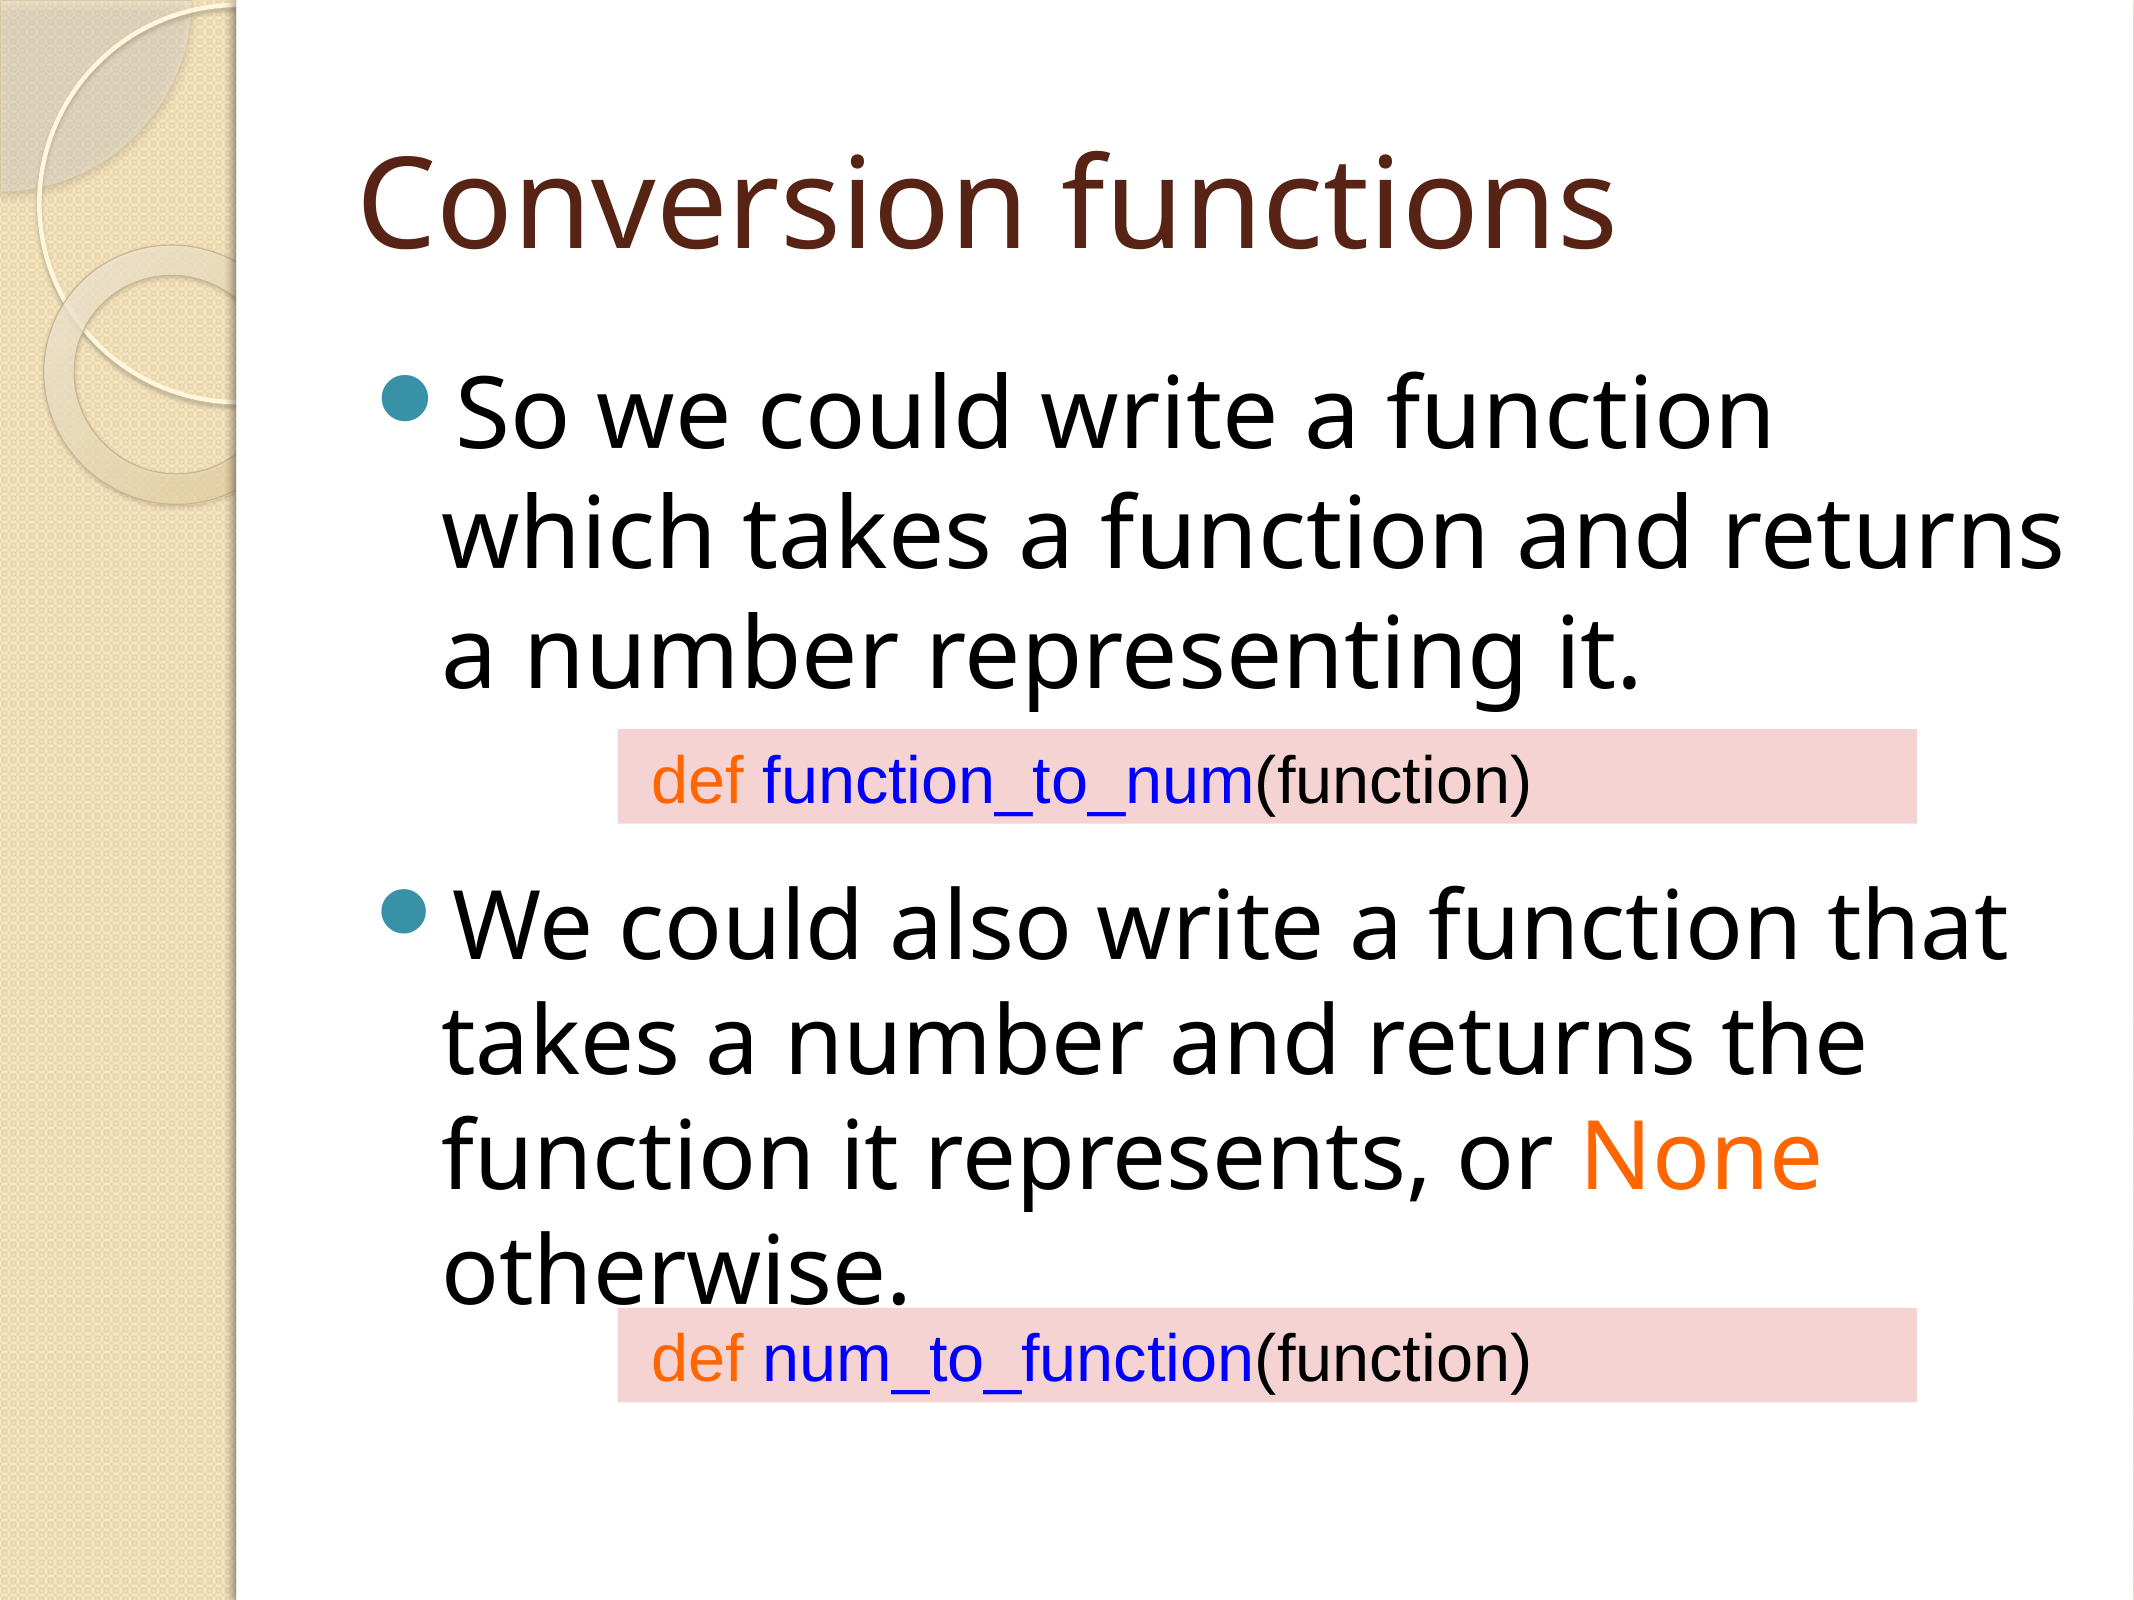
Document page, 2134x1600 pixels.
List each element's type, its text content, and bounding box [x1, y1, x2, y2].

text_box def function_to_num(function) [617, 729, 1917, 824]
text_box def num_to_function(function) [617, 1307, 1917, 1403]
title Conversion functions [334, 64, 2085, 331]
list So we could write a function which takes a function and returns a number representing it. We could also write a function that takes a number and returns the function it represents, or None otherwise. [334, 337, 2095, 1249]
